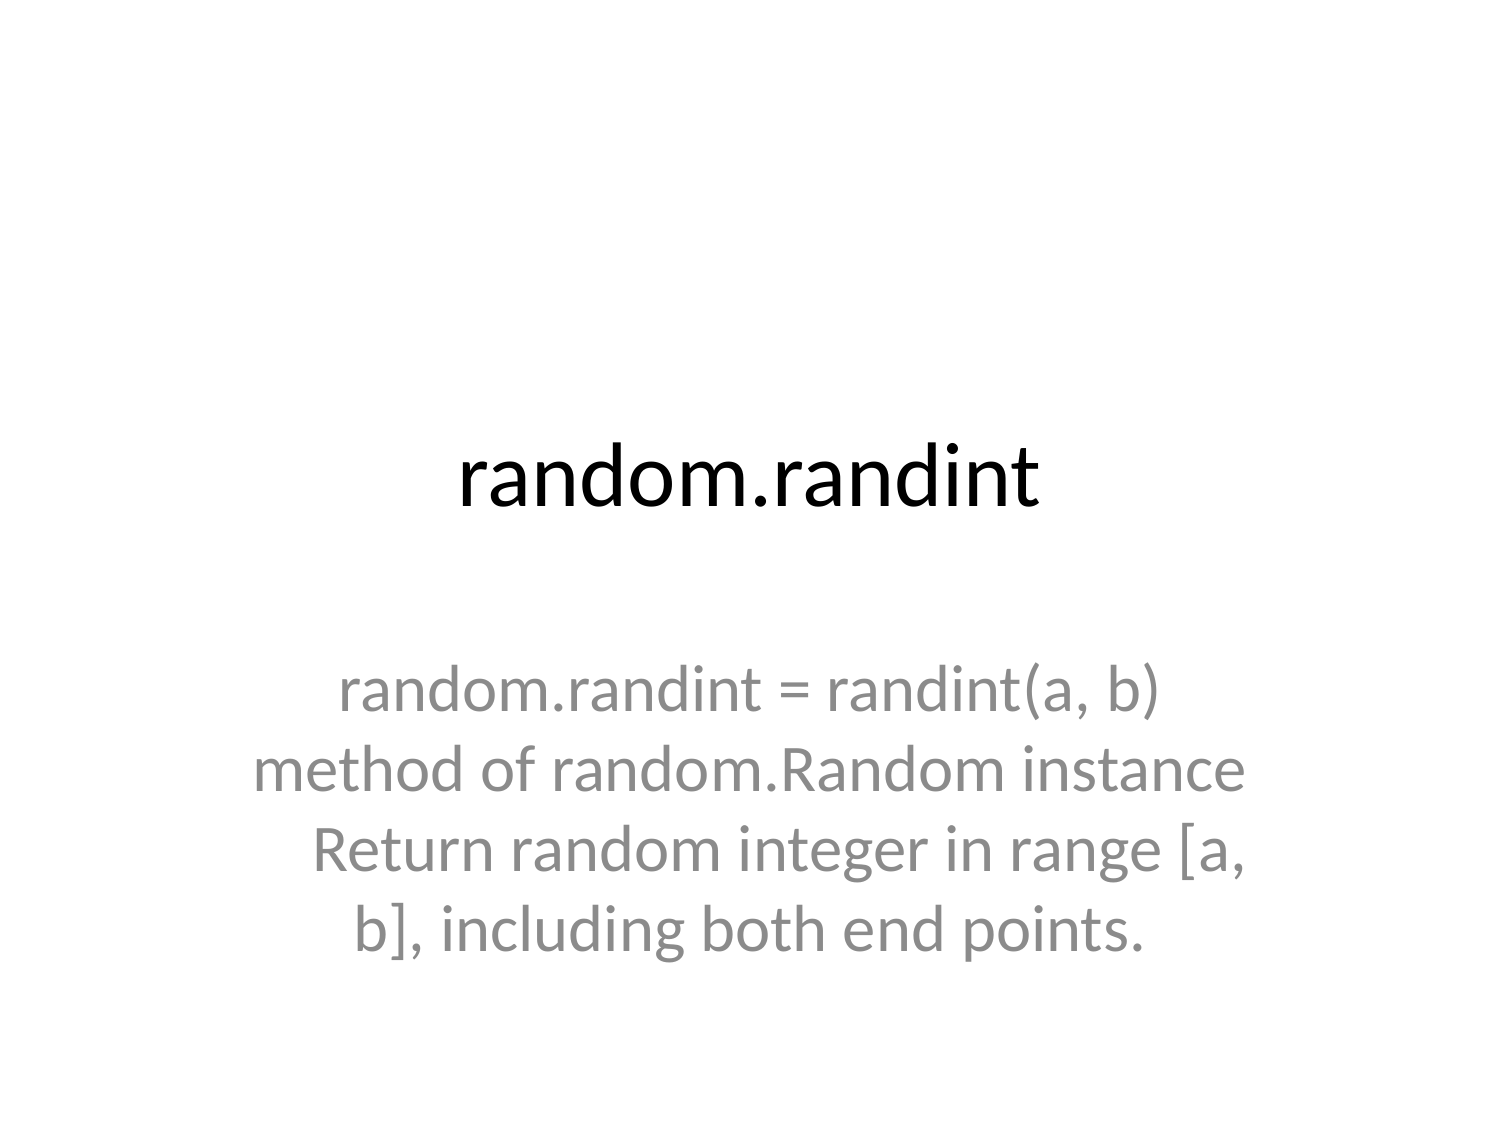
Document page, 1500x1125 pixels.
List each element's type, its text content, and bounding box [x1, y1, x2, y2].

subtitle random.randint = randint(a, b) method of random.Random instance Return random integer in range [a, b], including both end points. [225, 637, 1275, 925]
title random.randint [112, 349, 1388, 591]
